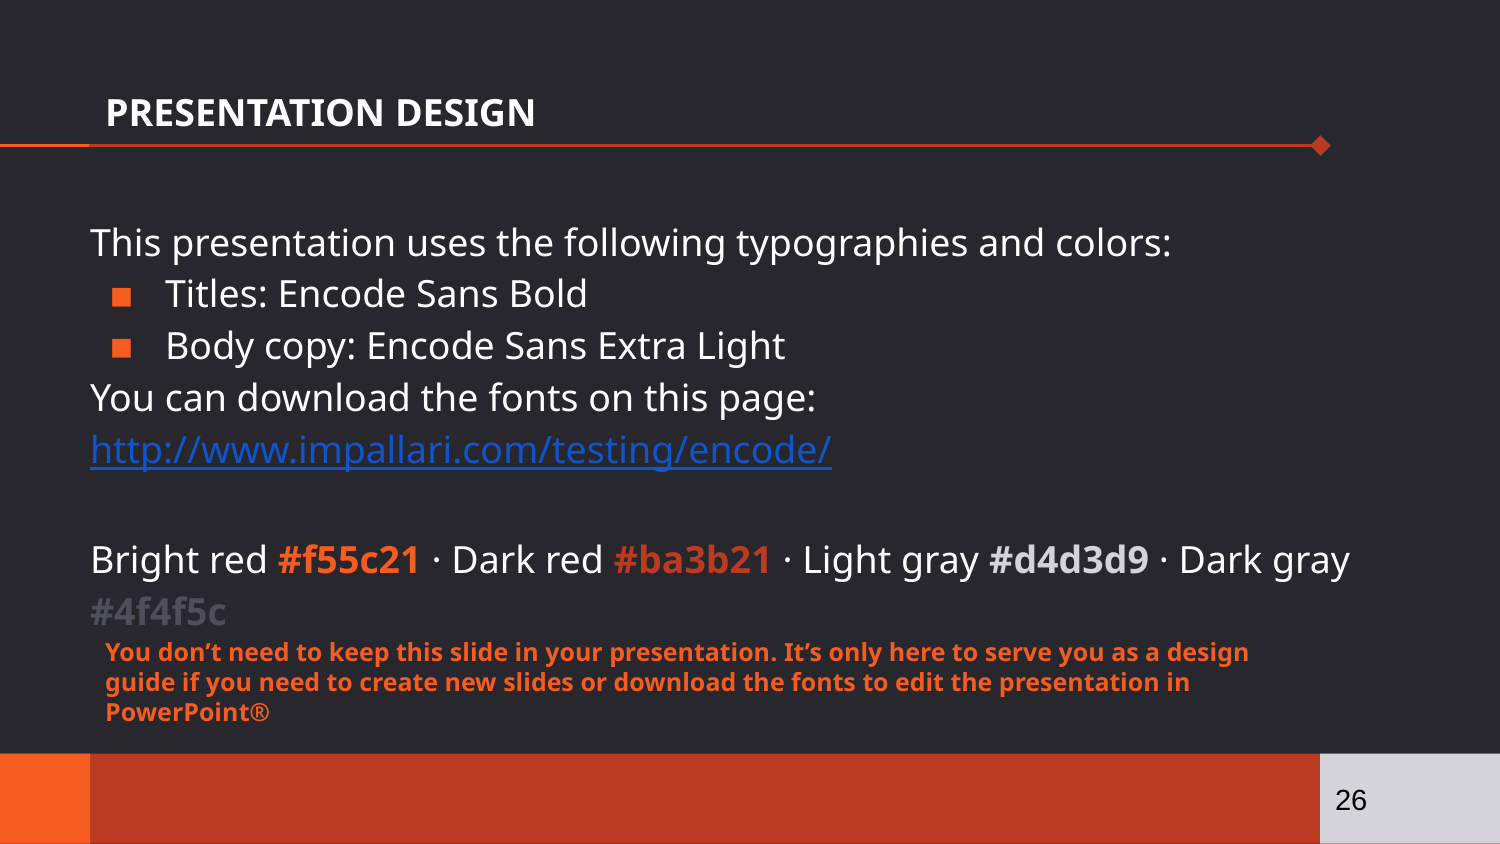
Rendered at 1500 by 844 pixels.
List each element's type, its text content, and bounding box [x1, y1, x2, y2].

slide_number 26 [1320, 753, 1500, 844]
list This presentation uses the following typographies and colors: Titles: Encode Sans Bold Body copy: Encode Sans Extra Light You can download the fonts on this page: http://www.impallari.com/testing/encode/ Bright red #f55c21 · Dark red #ba3b21 · Light gray #d4d3d9 · Dark gray #4f4f5c [75, 196, 1425, 634]
title PRESENTATION DESIGN [90, 59, 1320, 150]
text_box You don’t need to keep this slide in your presentation. It’s only here to serve you as a design guide if you need to create new slides or download the fonts to edit the presentation in PowerPoint® [90, 621, 1320, 710]
